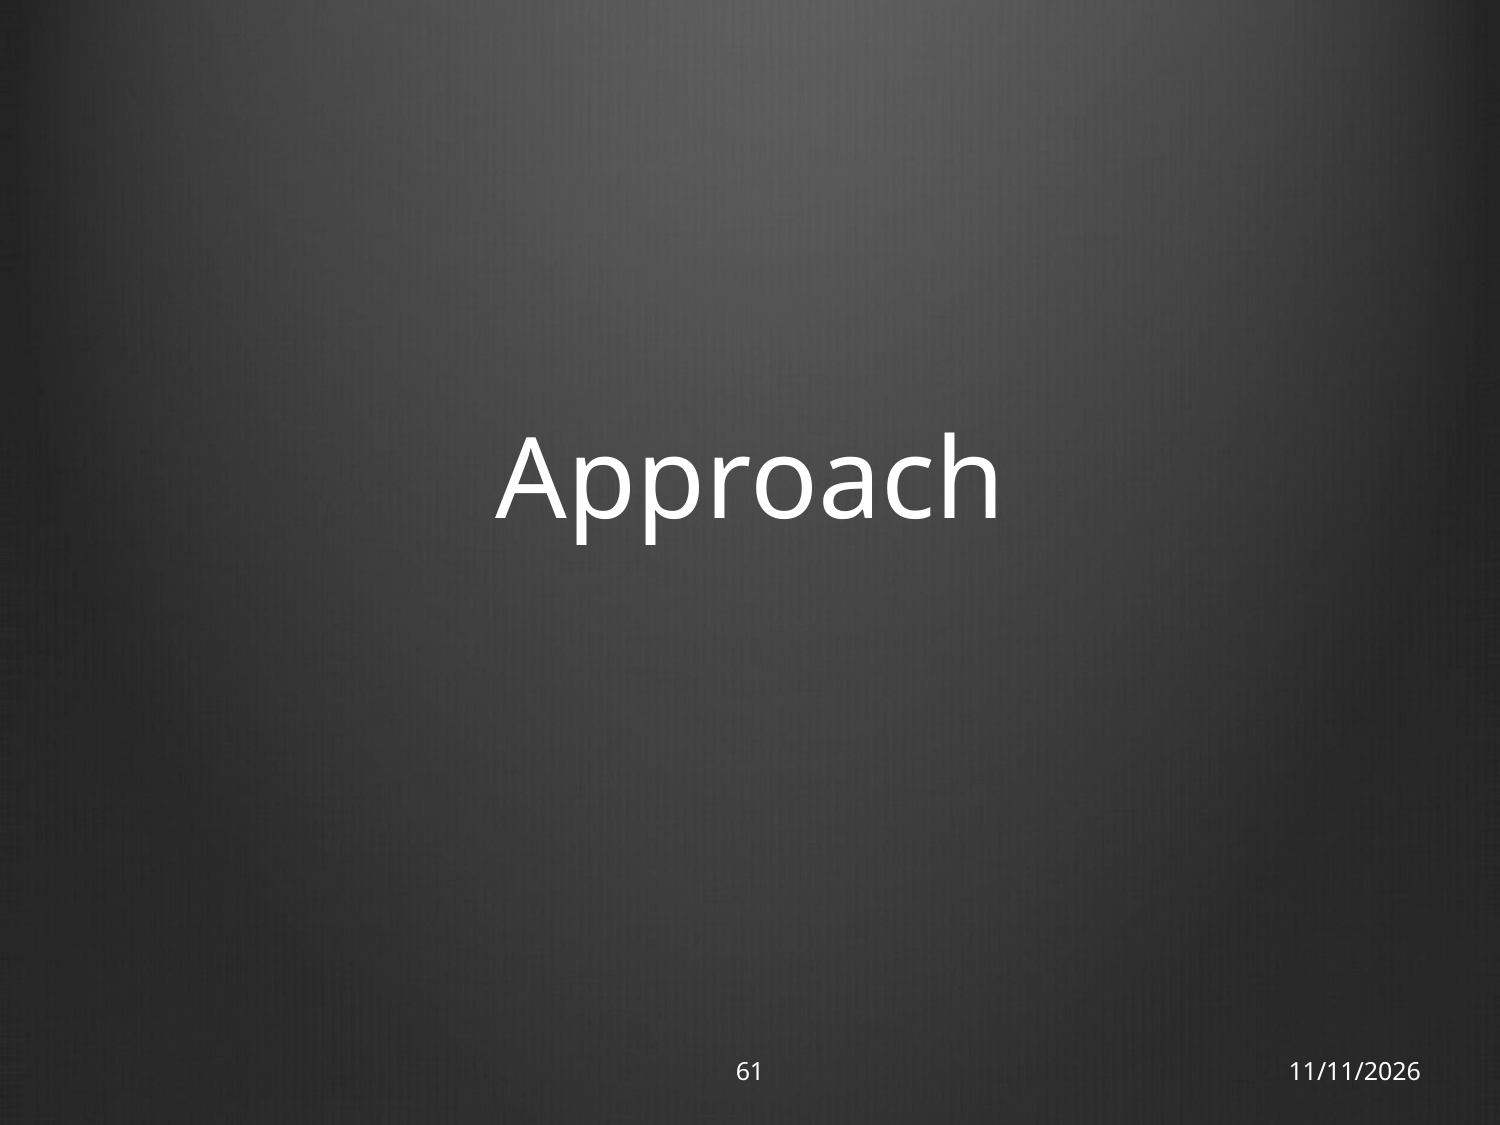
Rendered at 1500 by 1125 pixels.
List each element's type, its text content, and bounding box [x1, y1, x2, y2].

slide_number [1086, 1042, 1436, 1103]
title Approach [112, 387, 1388, 549]
slide_number 61 [693, 1042, 807, 1103]
